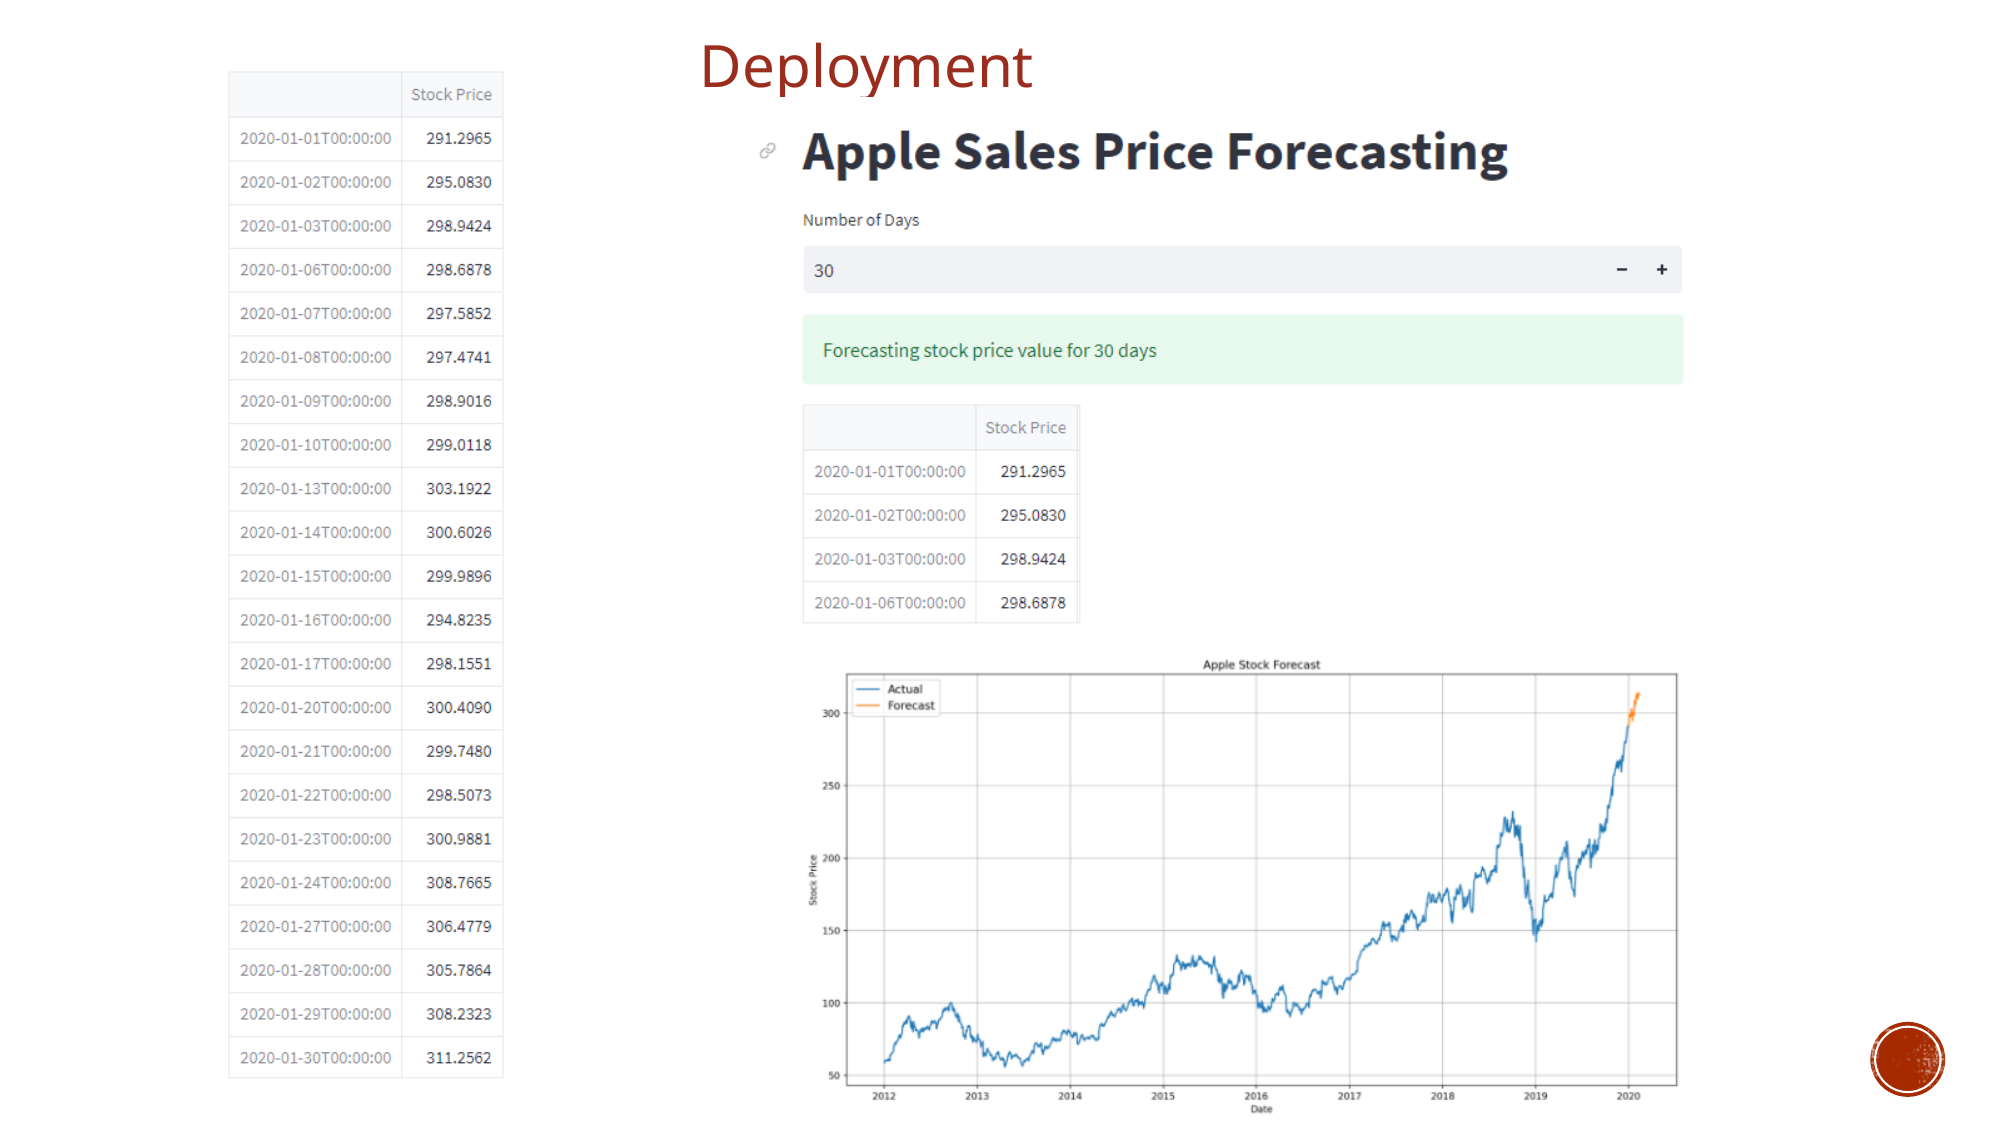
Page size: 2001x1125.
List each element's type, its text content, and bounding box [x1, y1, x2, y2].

picture [732, 100, 1773, 1123]
text_box Deployment [596, 21, 1138, 106]
picture [220, 68, 529, 1084]
